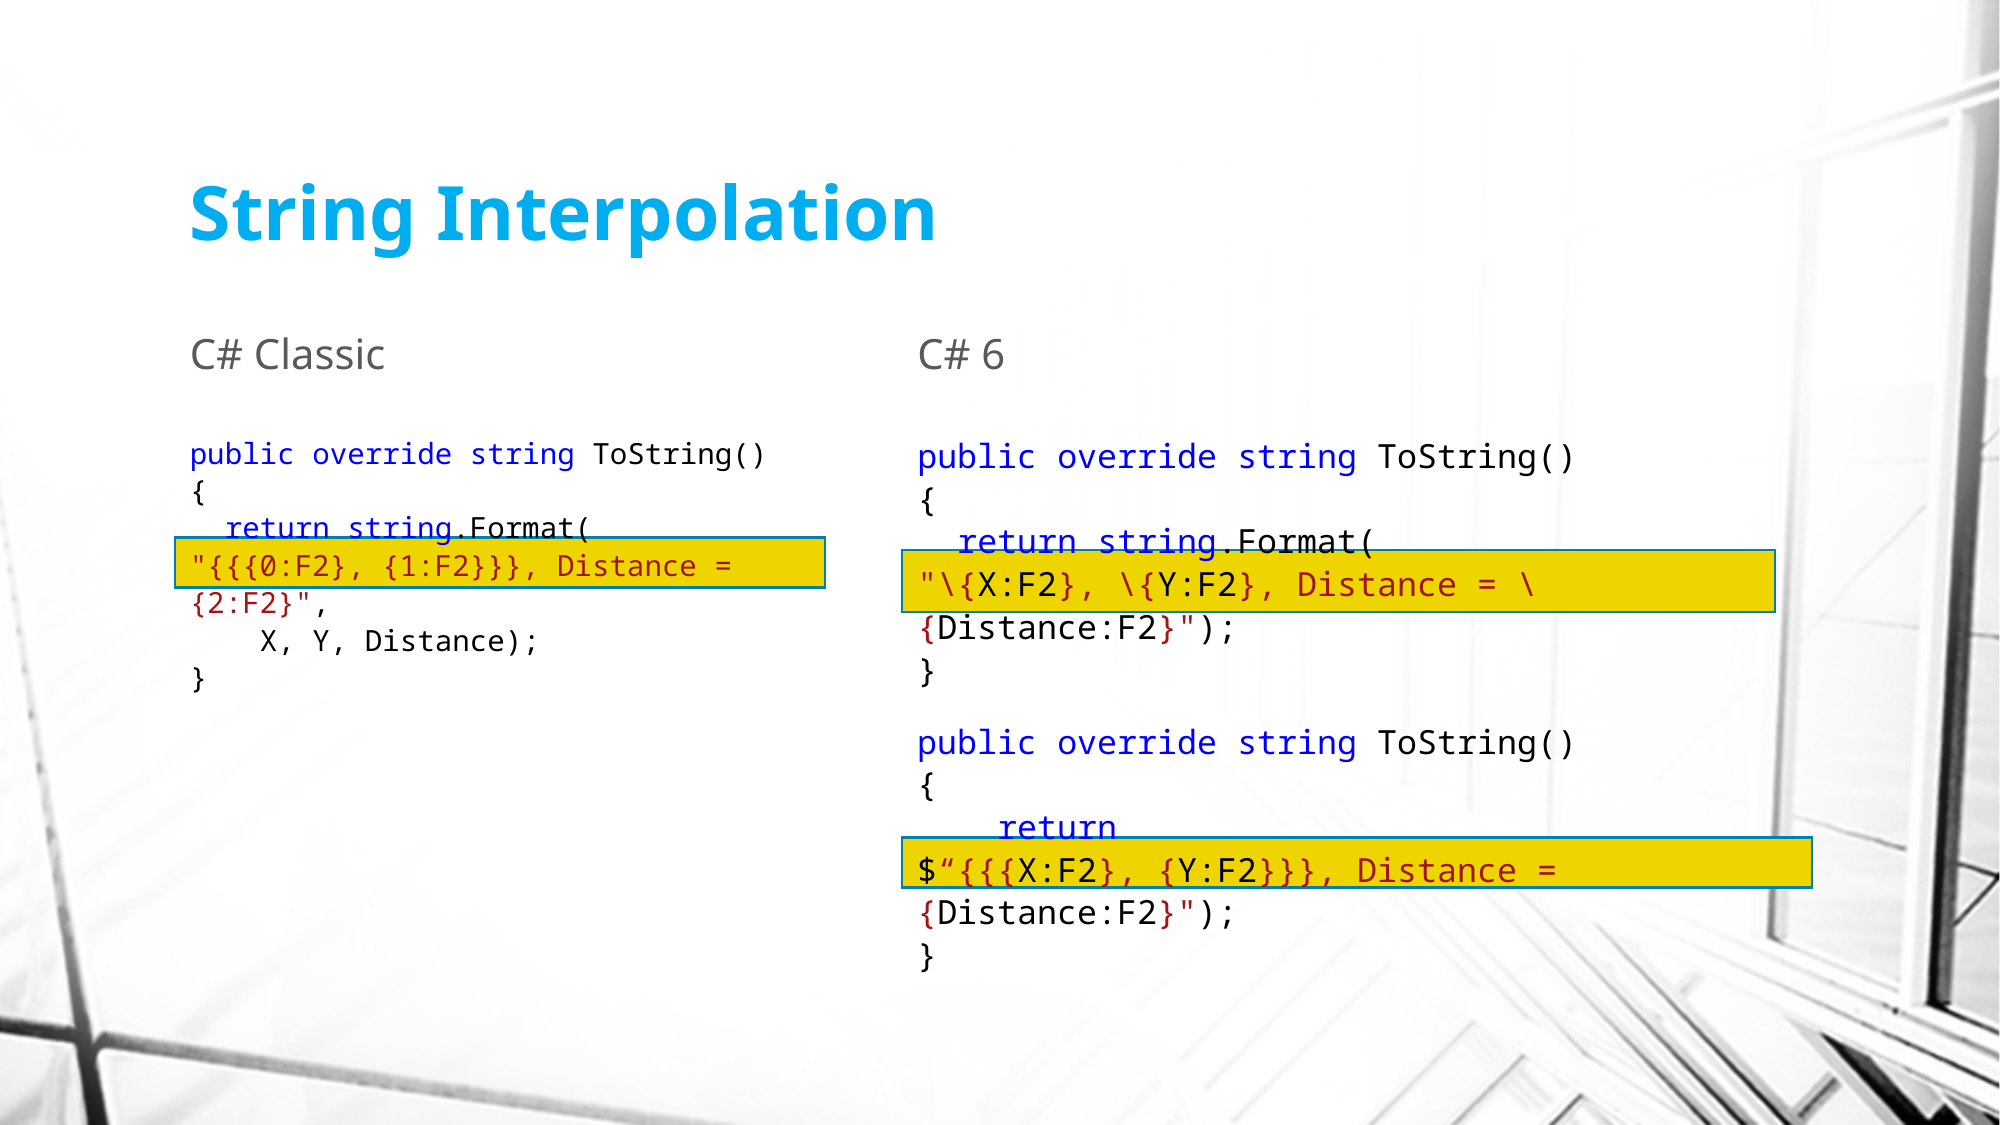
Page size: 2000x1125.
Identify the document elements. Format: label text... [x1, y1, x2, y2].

picture [0, 0, 2000, 1125]
list C# Classic [174, 299, 873, 413]
list C# 6 [902, 299, 1600, 413]
list public override string ToString() { return string.Format( "{{{0:F2}, {1:F2}}}, Distance = {2:F2}", X, Y, Distance); } [174, 425, 873, 988]
title String Interpolation [174, 87, 1600, 263]
list public override string ToString() { return string.Format( "\{X:F2}, \{Y:F2}, Distance = \{Distance:F2}"); } [902, 425, 1825, 663]
text_box public override string ToString() { return $“{{{X:F2}, {Y:F2}}}, Distance = {Distance:F2}"); } [902, 710, 1863, 948]
